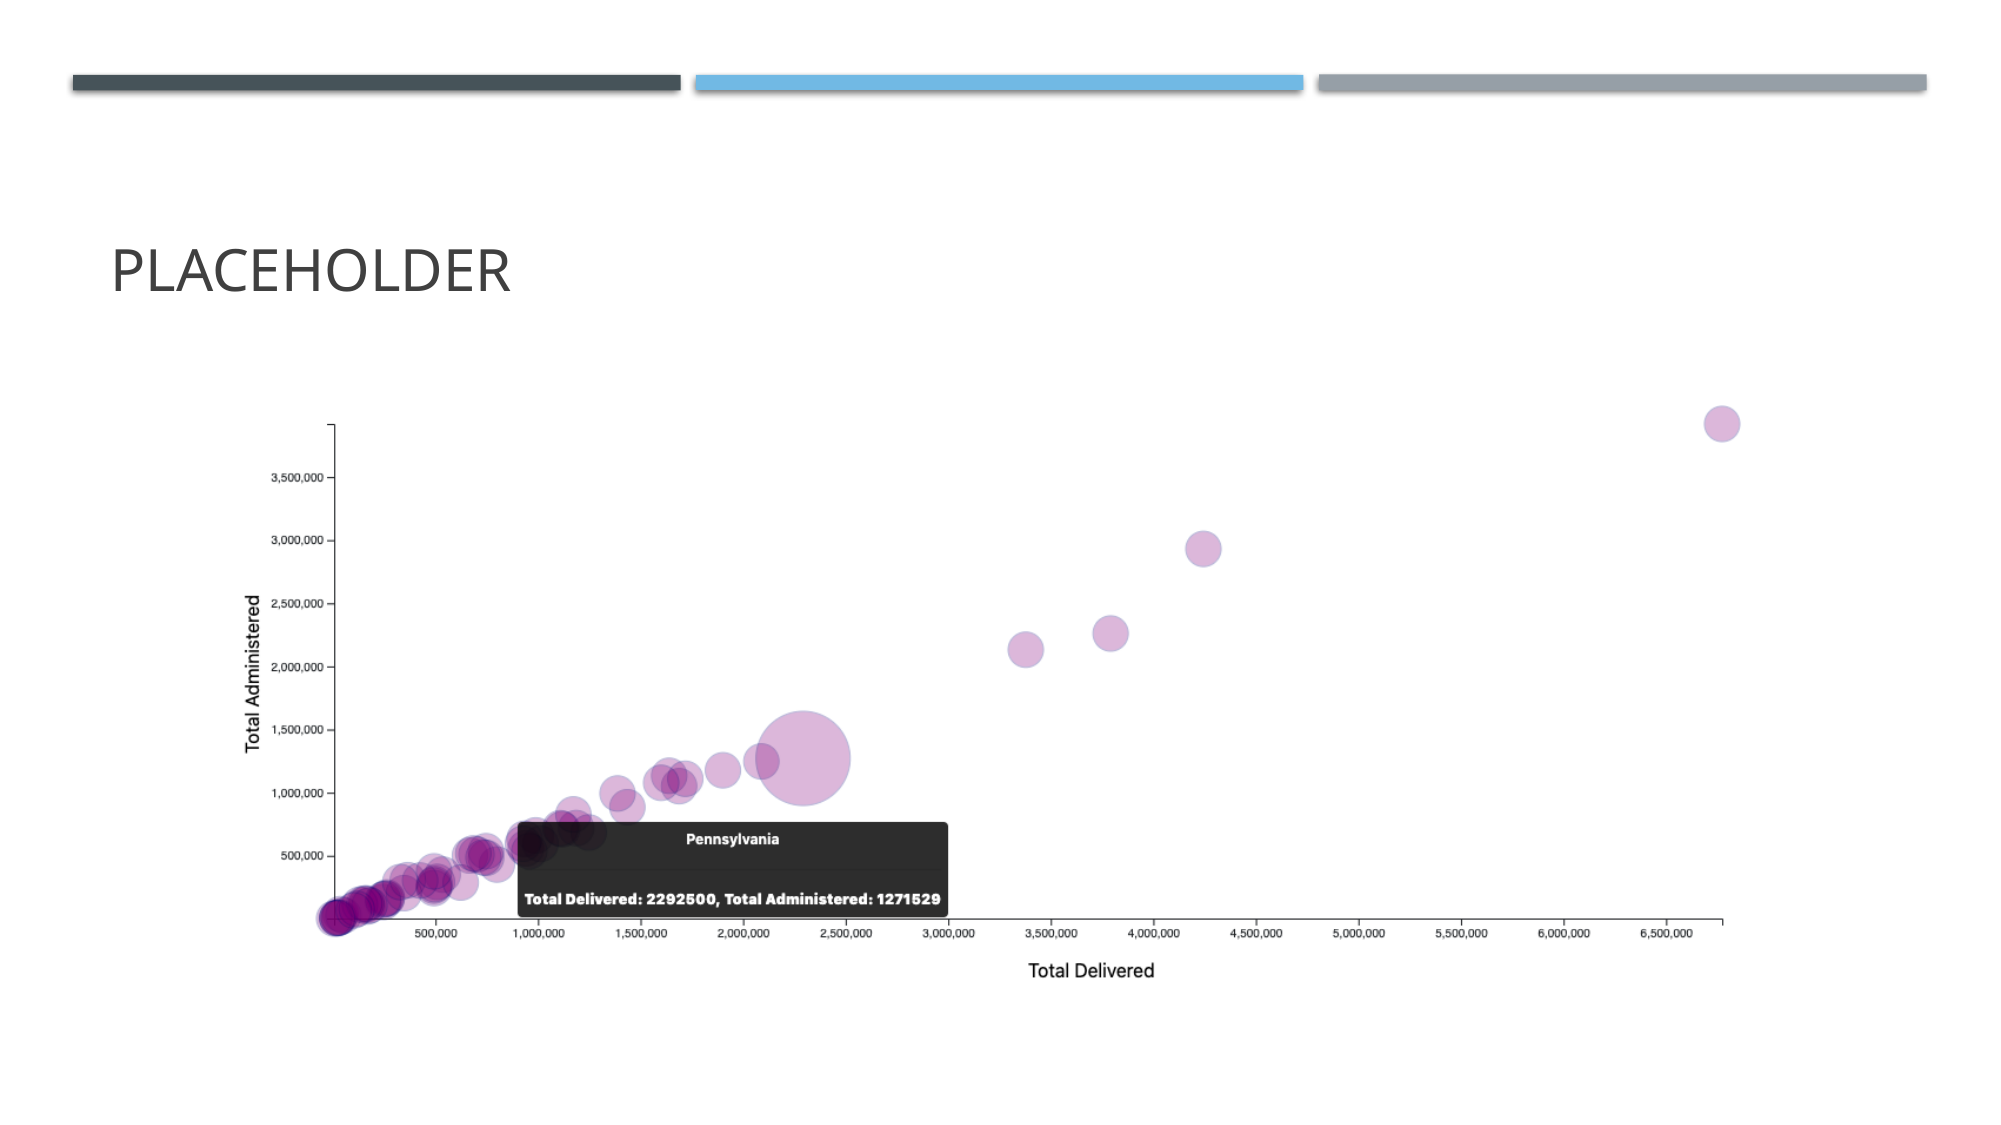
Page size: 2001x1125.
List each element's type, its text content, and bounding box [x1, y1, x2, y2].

title Placeholder [95, 115, 1905, 311]
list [225, 383, 1775, 981]
